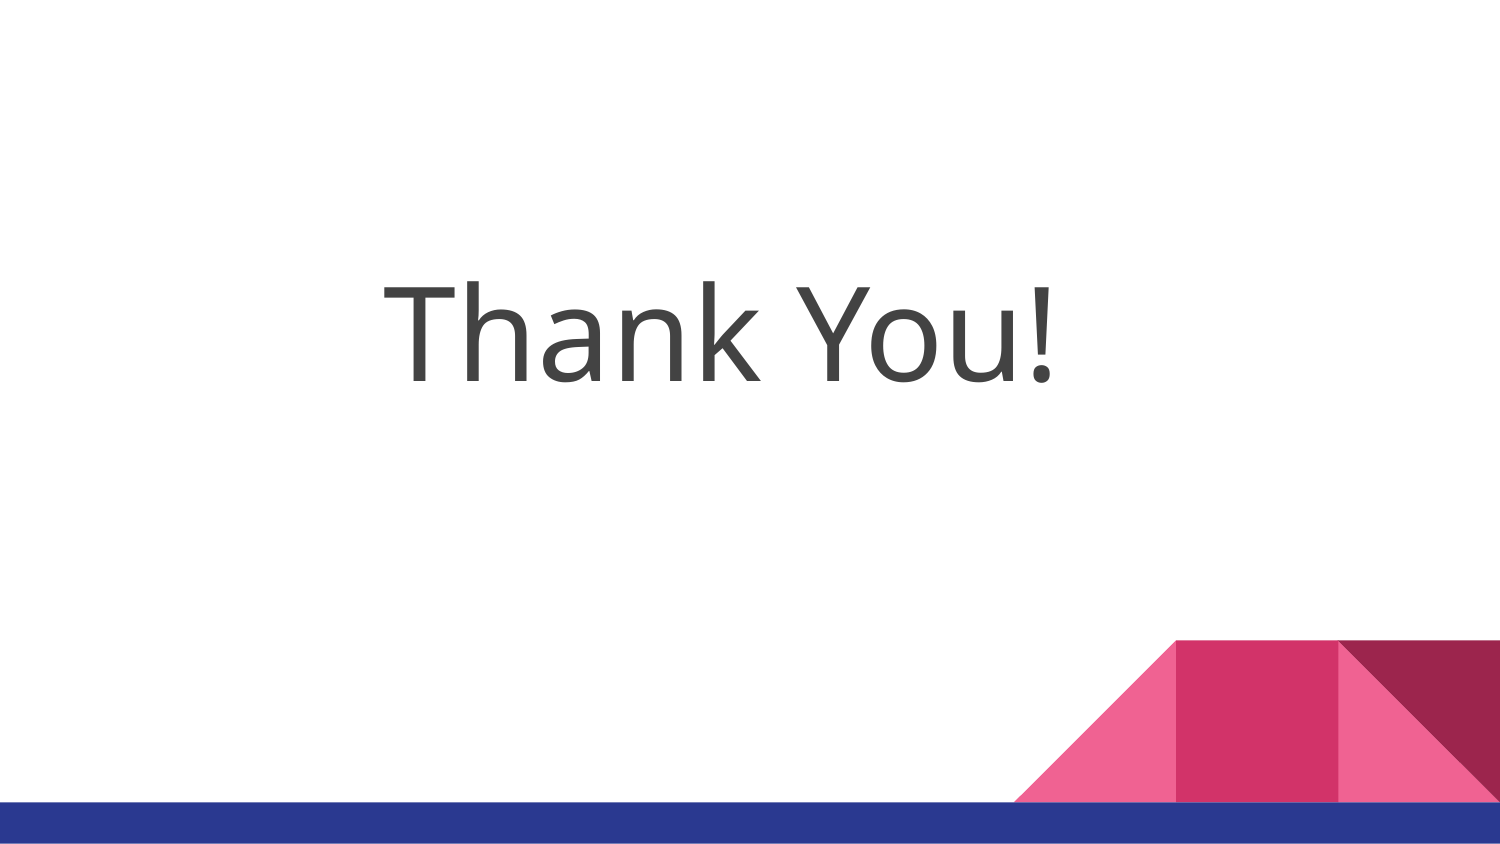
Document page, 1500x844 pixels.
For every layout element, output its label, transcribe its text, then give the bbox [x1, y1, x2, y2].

list Thank You! [23, 211, 1421, 760]
